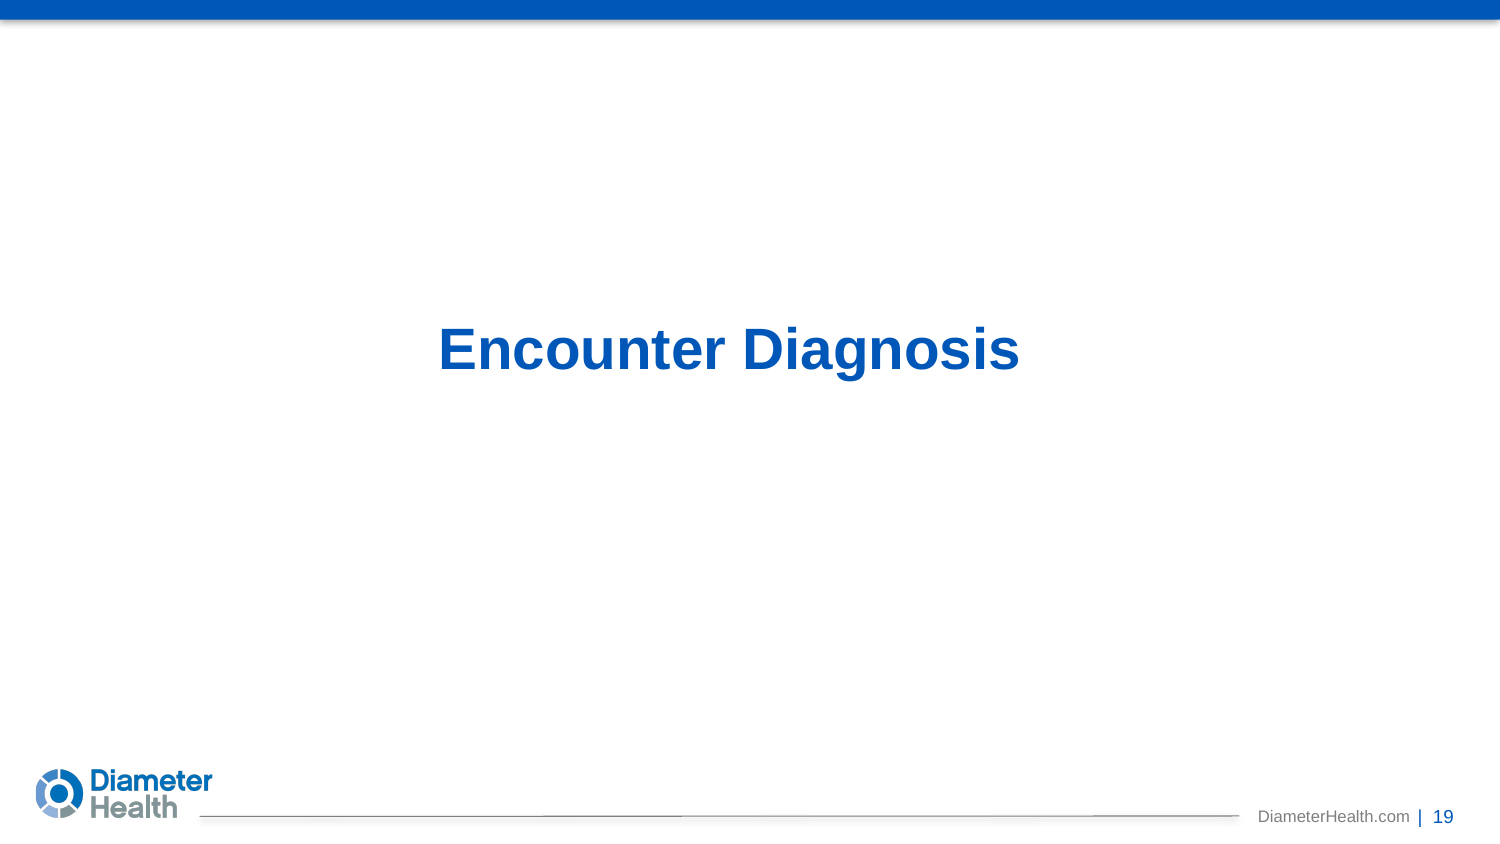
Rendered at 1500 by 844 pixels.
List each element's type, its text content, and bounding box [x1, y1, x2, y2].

list Encounter Diagnosis [423, 303, 1077, 510]
